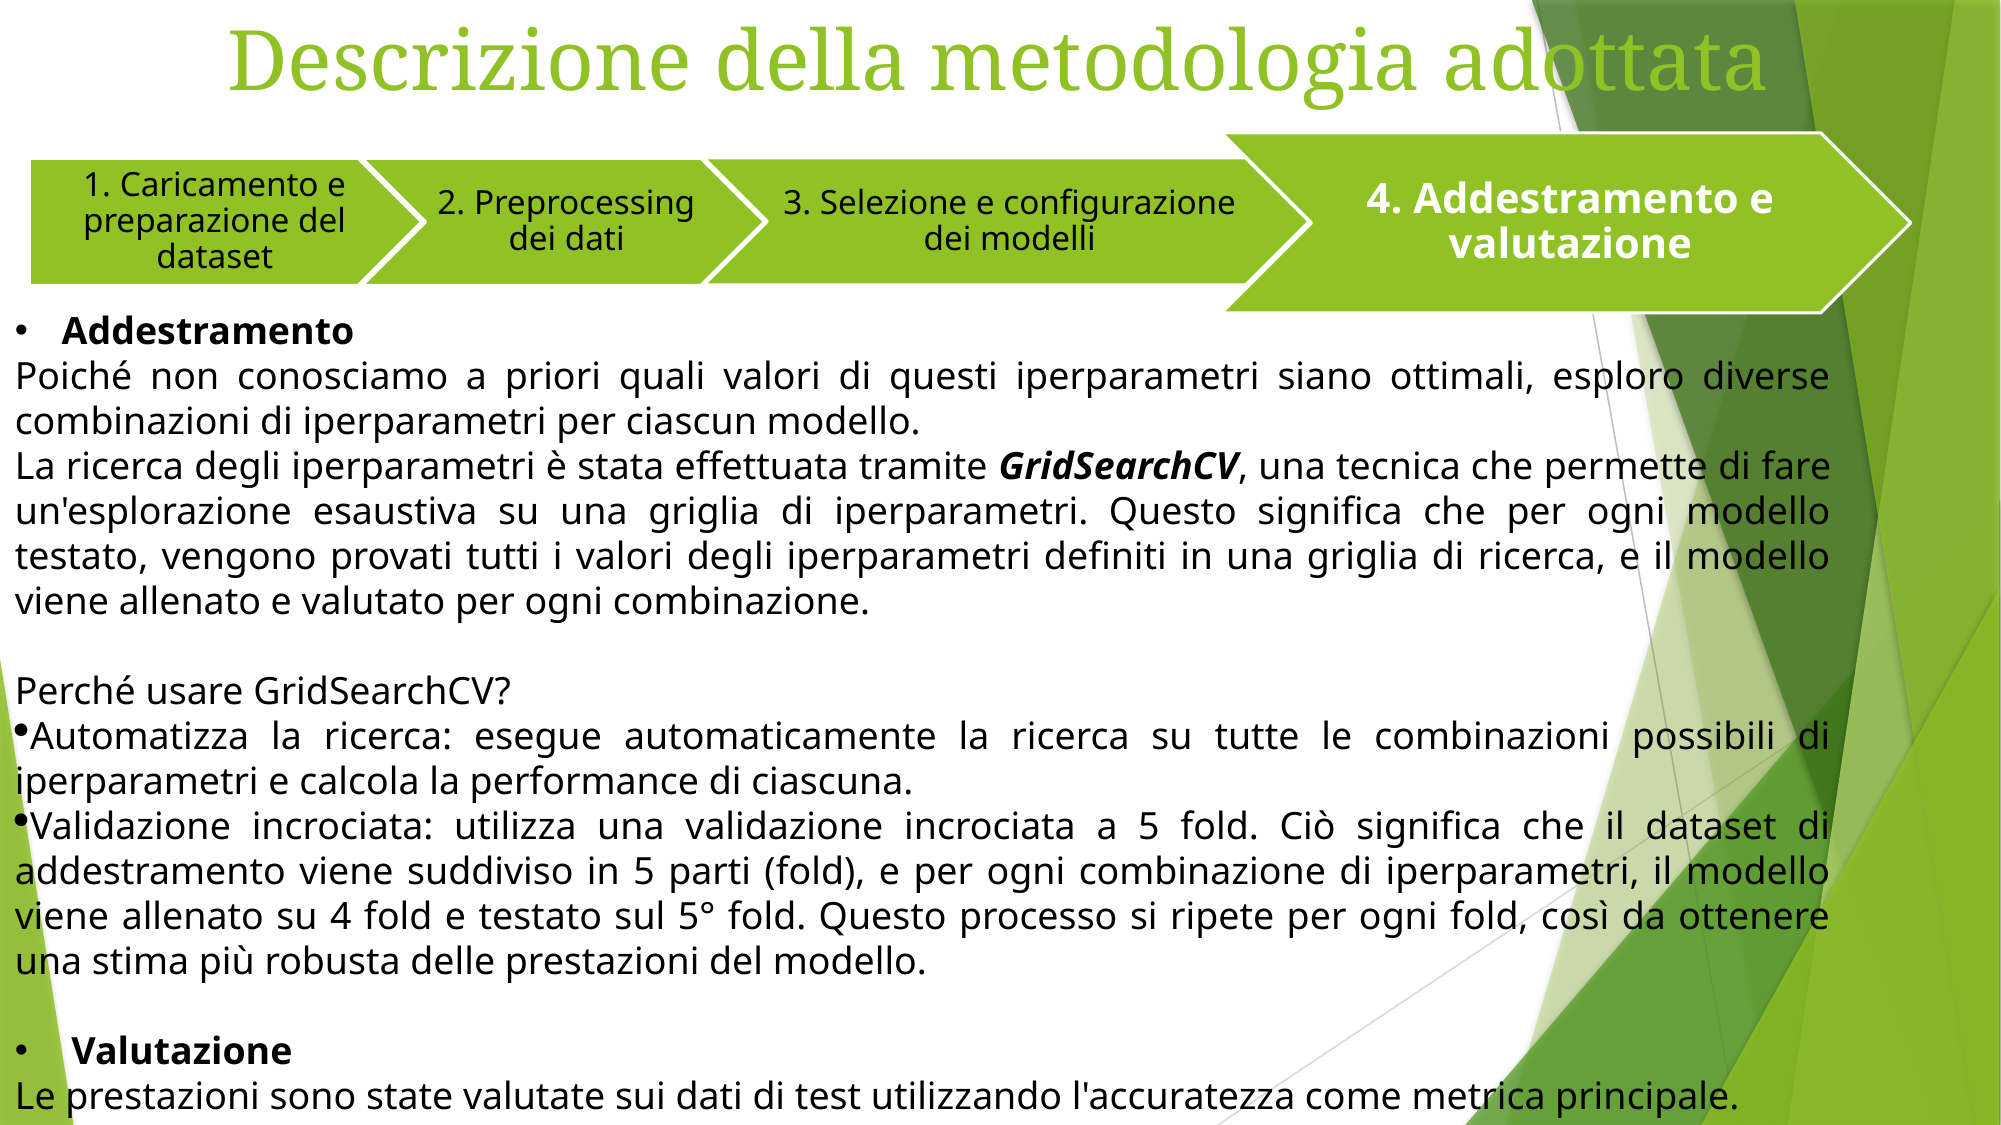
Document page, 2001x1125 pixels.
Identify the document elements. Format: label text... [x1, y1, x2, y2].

title Descrizione della metodologia adottata [212, 0, 1788, 41]
text_box Addestramento Poiché non conosciamo a priori quali valori di questi iperparametri siano ottimali, esploro diverse combinazioni di iperparametri per ciascun modello. La ricerca degli iperparametri è stata effettuata tramite GridSearchCV, una tecnica che permette di fare un'esplorazione esaustiva su una griglia di iperparametri. Questo significa che per ogni modello testato, vengono provati tutti i valori degli iperparametri definiti in una griglia di ricerca, e il modello viene allenato e valutato per ogni combinazione. Perché usare GridSearchCV? Automatizza la ricerca: esegue automaticamente la ricerca su tutte le combinazioni possibili di iperparametri e calcola la performance di ciascuna. Validazione incrociata: utilizza una validazione incrociata a 5 fold. Ciò significa che il dataset di addestramento viene suddiviso in 5 parti (fold), e per ogni combinazione di iperparametri, il modello viene allenato su 4 fold e testato sul 5° fold. Questo processo si ripete per ogni fold, così da ottenere una stima più robusta delle prestazioni del modello. Valutazione Le prestazioni sono state valutate sui dati di test utilizzando l'accuratezza come metrica principale. Inoltre, per ogni modello, sono stati generati il report di classificazione e la matrice di confusione per un'analisi più approfondita delle prestazioni.​ [0, 417, 1847, 1125]
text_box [0, 41, 1977, 406]
